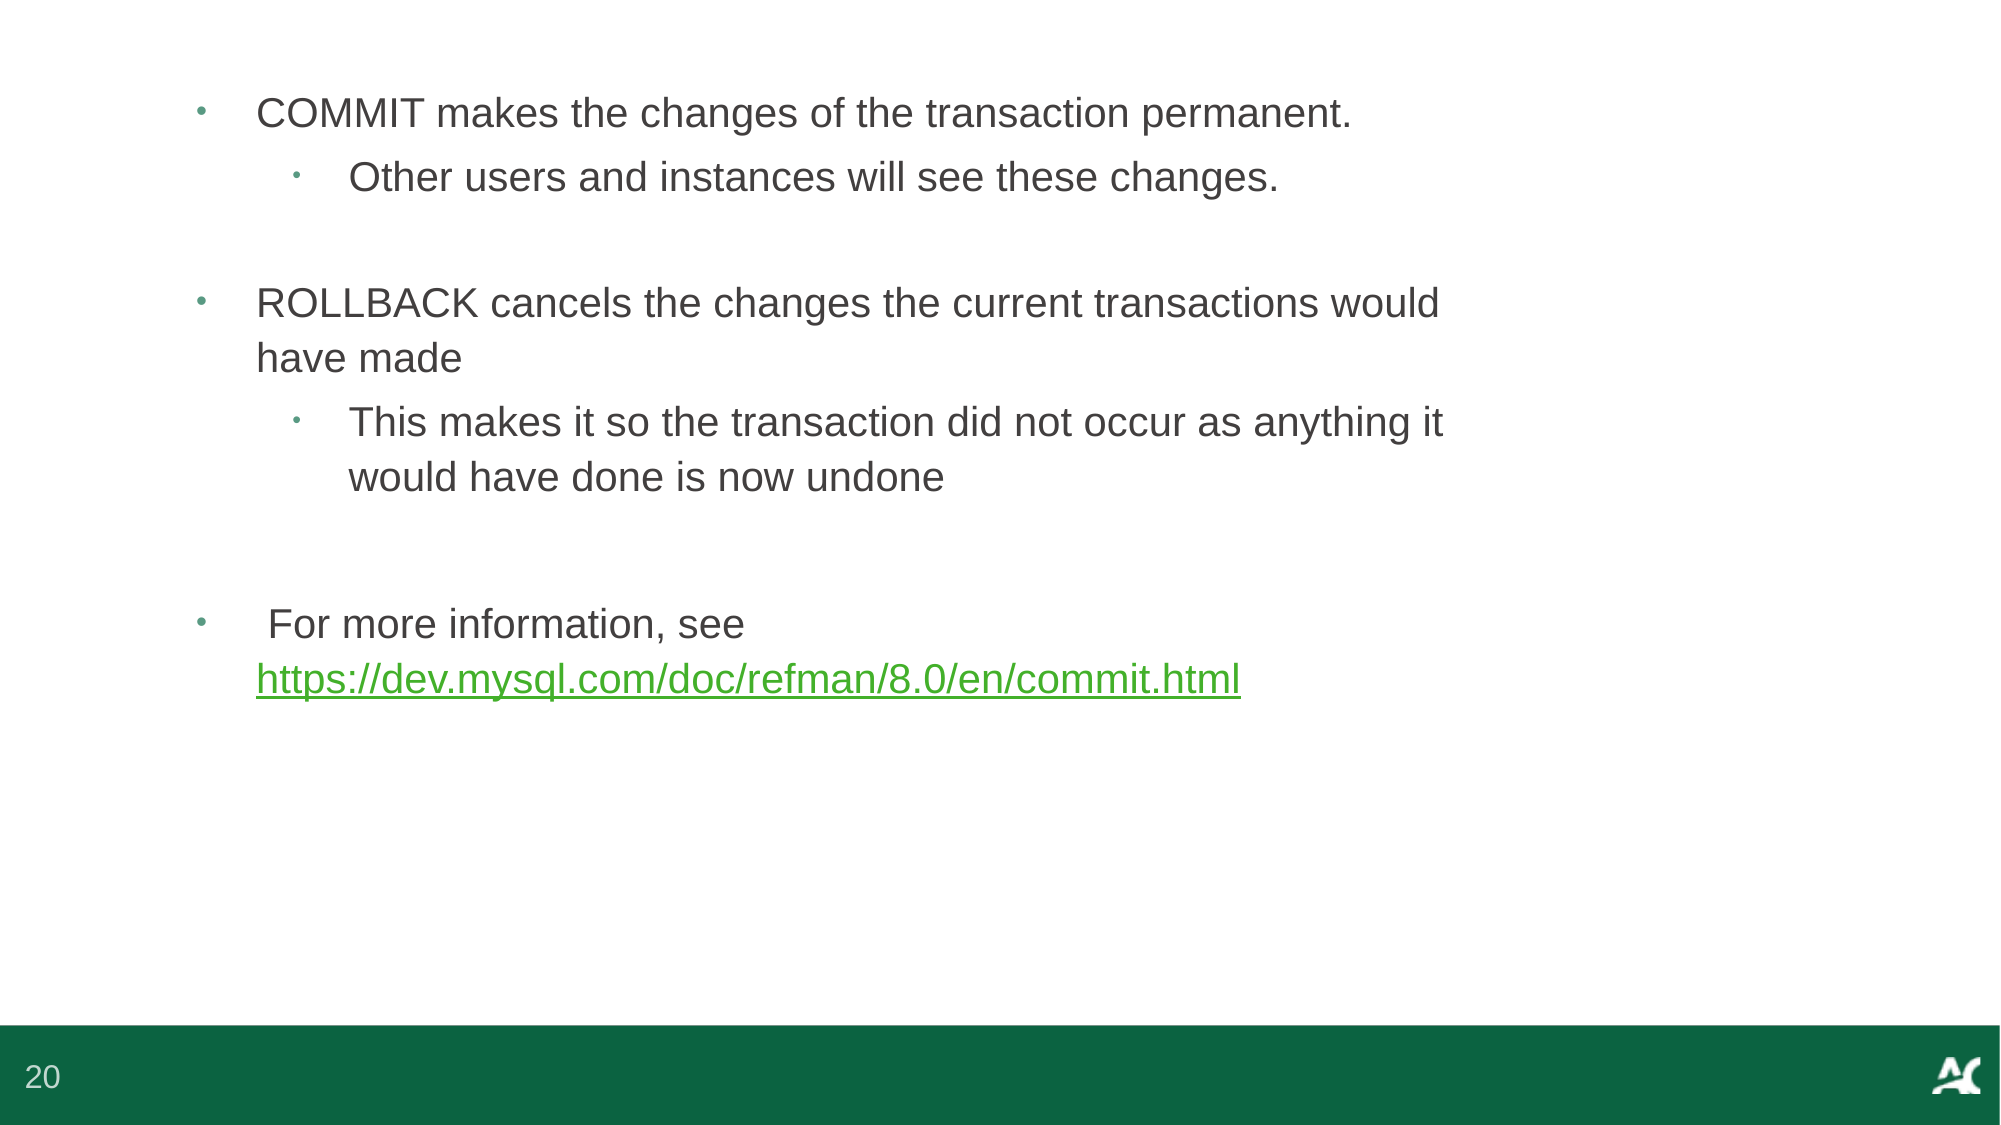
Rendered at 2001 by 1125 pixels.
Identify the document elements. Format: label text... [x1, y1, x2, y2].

list COMMIT makes the changes of the transaction permanent. Other users and instances will see these changes. ROLLBACK cancels the changes the current transactions would have made This makes it so the transaction did not occur as anything it would have done is now undone For more information, see https://dev.mysql.com/doc/refman/8.0/en/commit.html [99, 81, 1529, 928]
slide_number 20 [24, 1045, 90, 1106]
